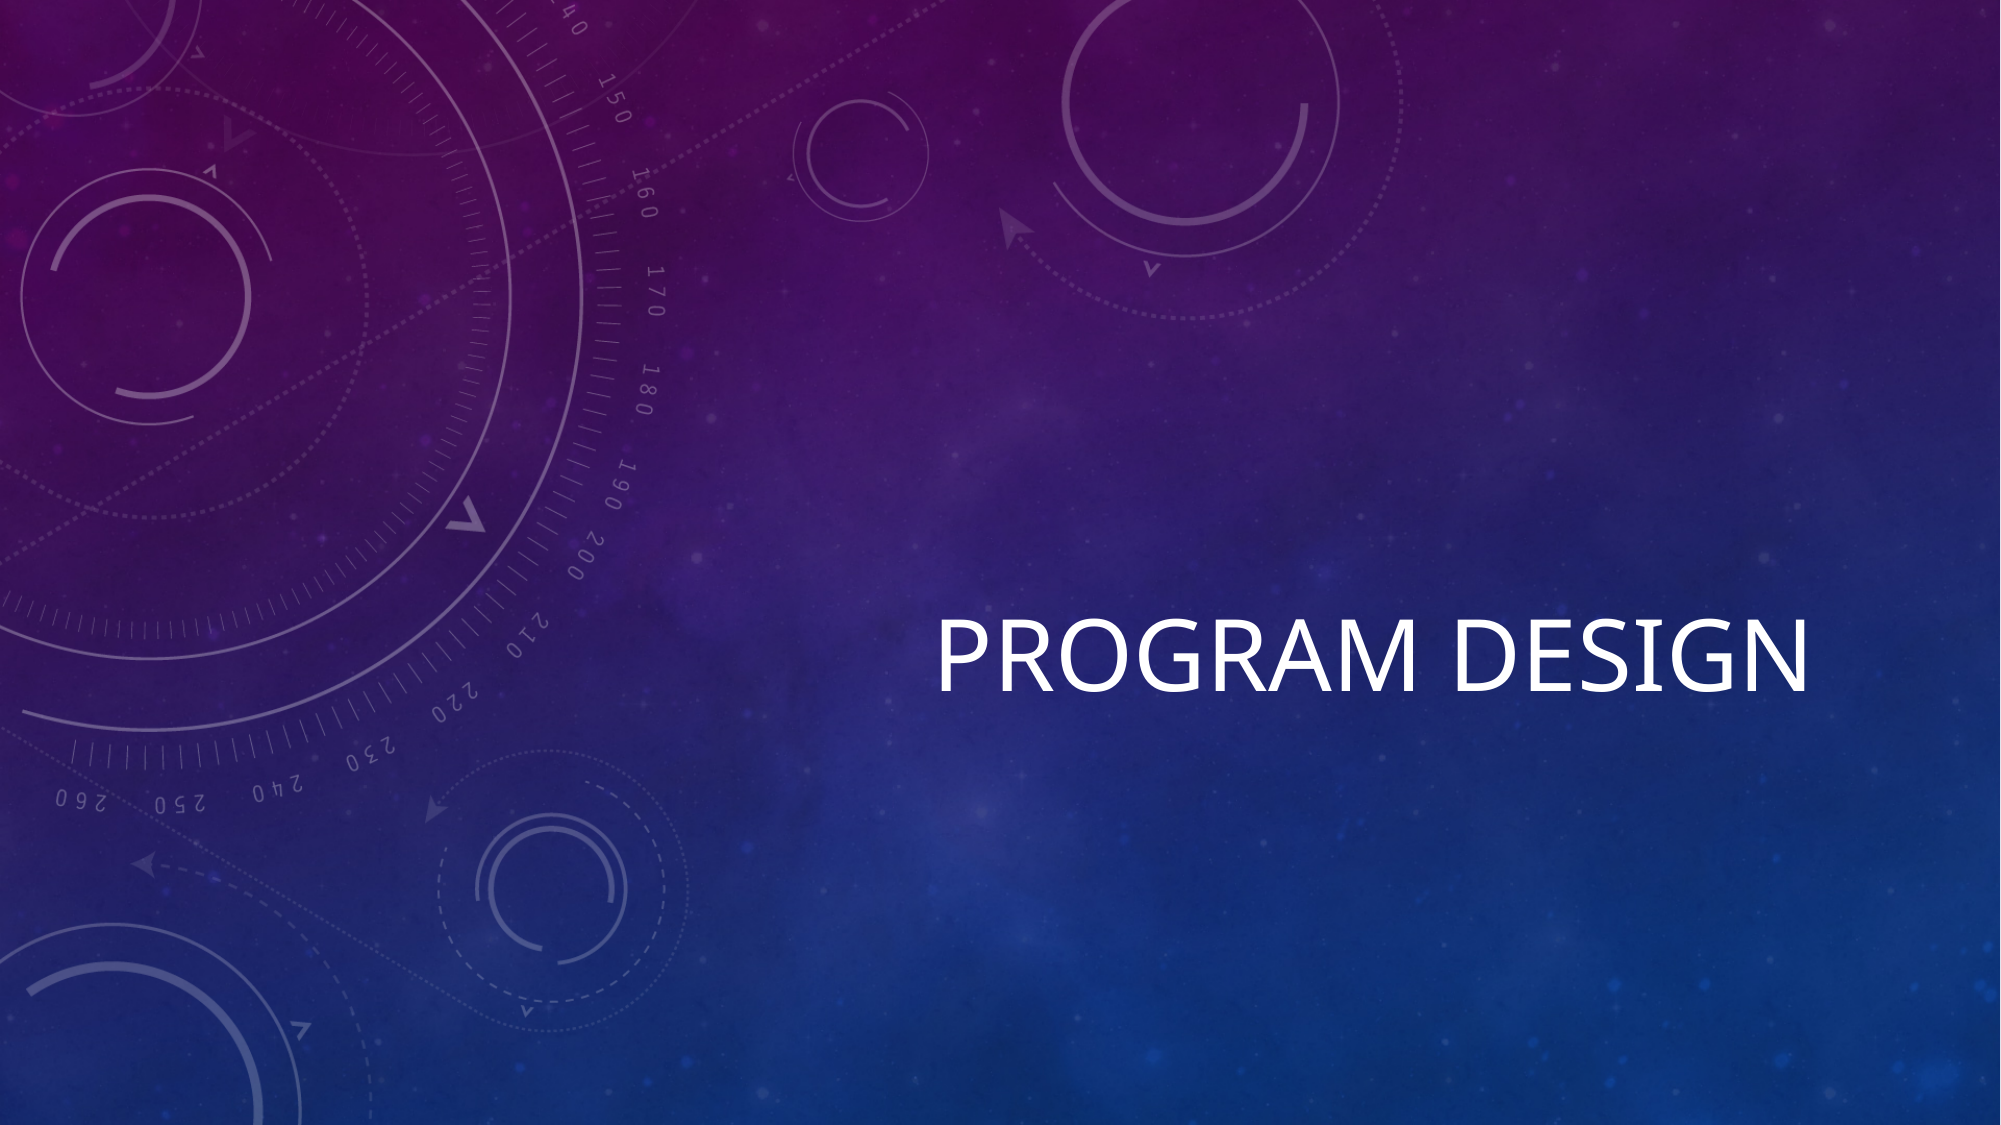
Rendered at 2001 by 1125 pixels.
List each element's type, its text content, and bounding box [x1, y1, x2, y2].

picture [0, 0, 2001, 1125]
title Program design [650, 322, 1831, 720]
